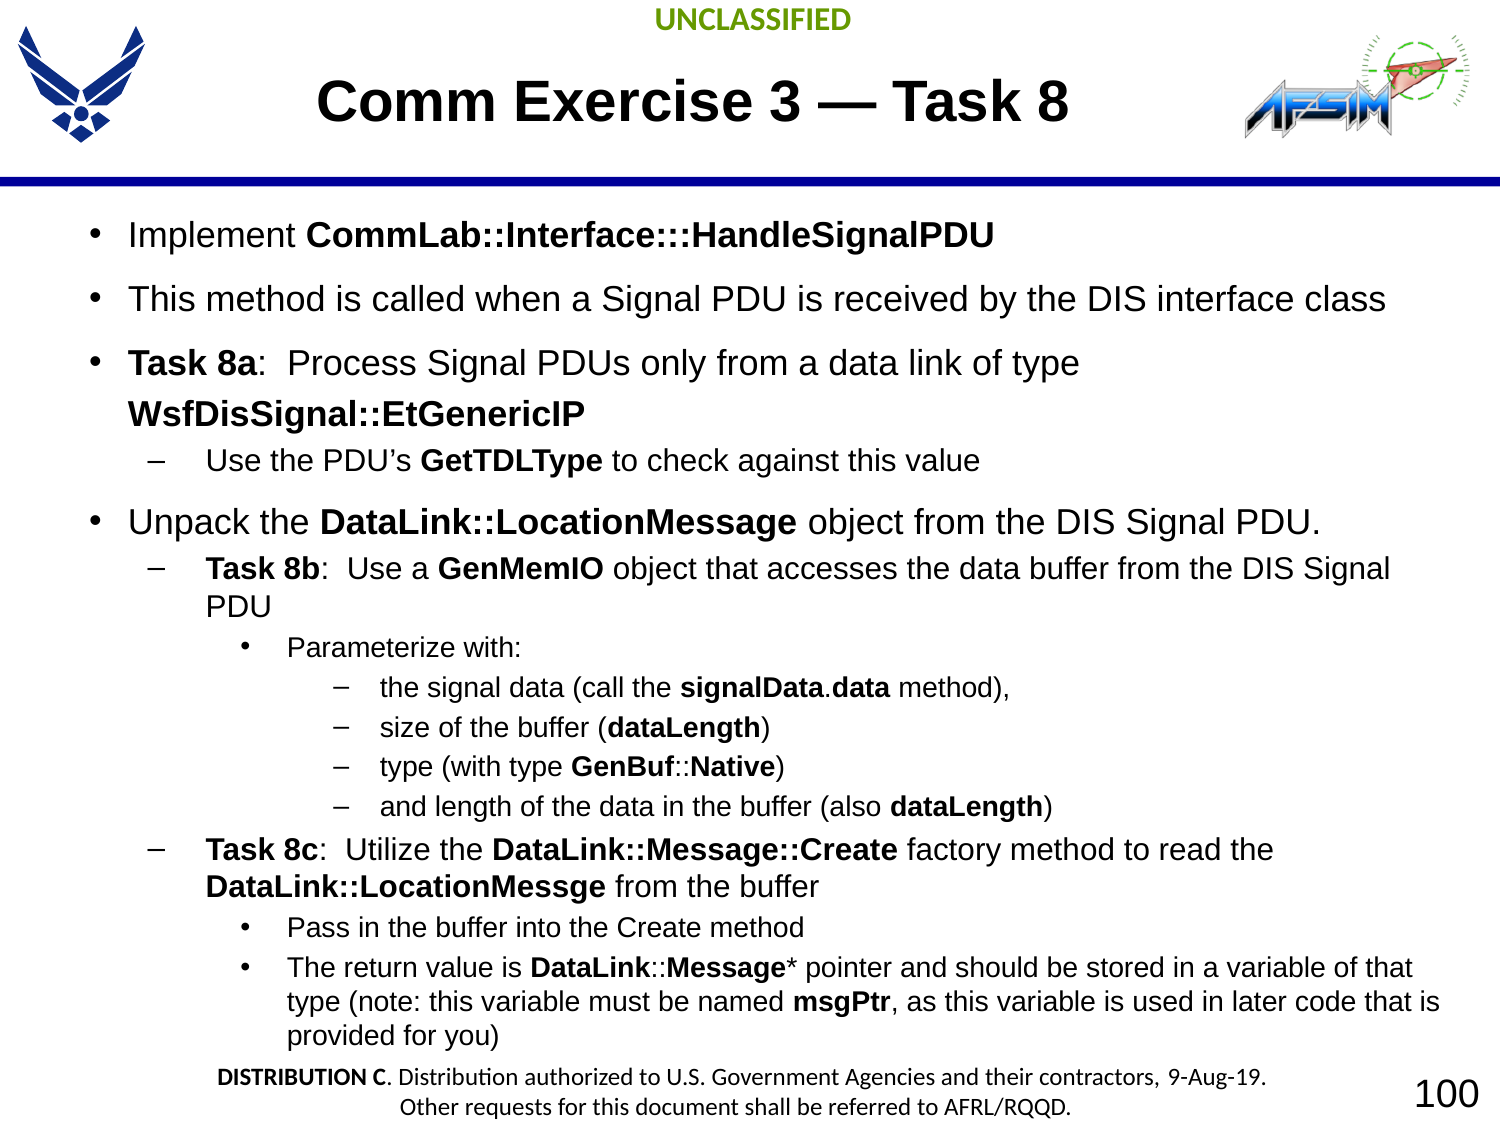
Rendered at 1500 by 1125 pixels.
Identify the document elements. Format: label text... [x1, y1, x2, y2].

picture [1238, 22, 1483, 147]
title Comm Exercise 3 — Task 8 [150, 4, 1238, 193]
list Implement CommLab::Interface:::HandleSignalPDU This method is called when a Signal PDU is received by the DIS interface class Task 8a: Process Signal PDUs only from a data link of type WsfDisSignal::EtGenericIP Use the PDU’s GetTDLType to check against this value Unpack the DataLink::LocationMessage object from the DIS Signal PDU. Task 8b: Use a GenMemIO object that accesses the data buffer from the DIS Signal PDU Parameterize with: the signal data (call the signalData.data method), size of the buffer (dataLength) type (with type GenBuf::Native) and length of the data in the buffer (also dataLength) Task 8c: Utilize the DataLink::Message::Create factory method to read the DataLink::LocationMessge from the buffer Pass in the buffer into the Create method The return value is DataLink::Message* pointer and should be stored in a variable of that type (note: this variable must be named msgPtr, as this variable is used in later code that is provided for you) [34, 193, 1473, 1078]
